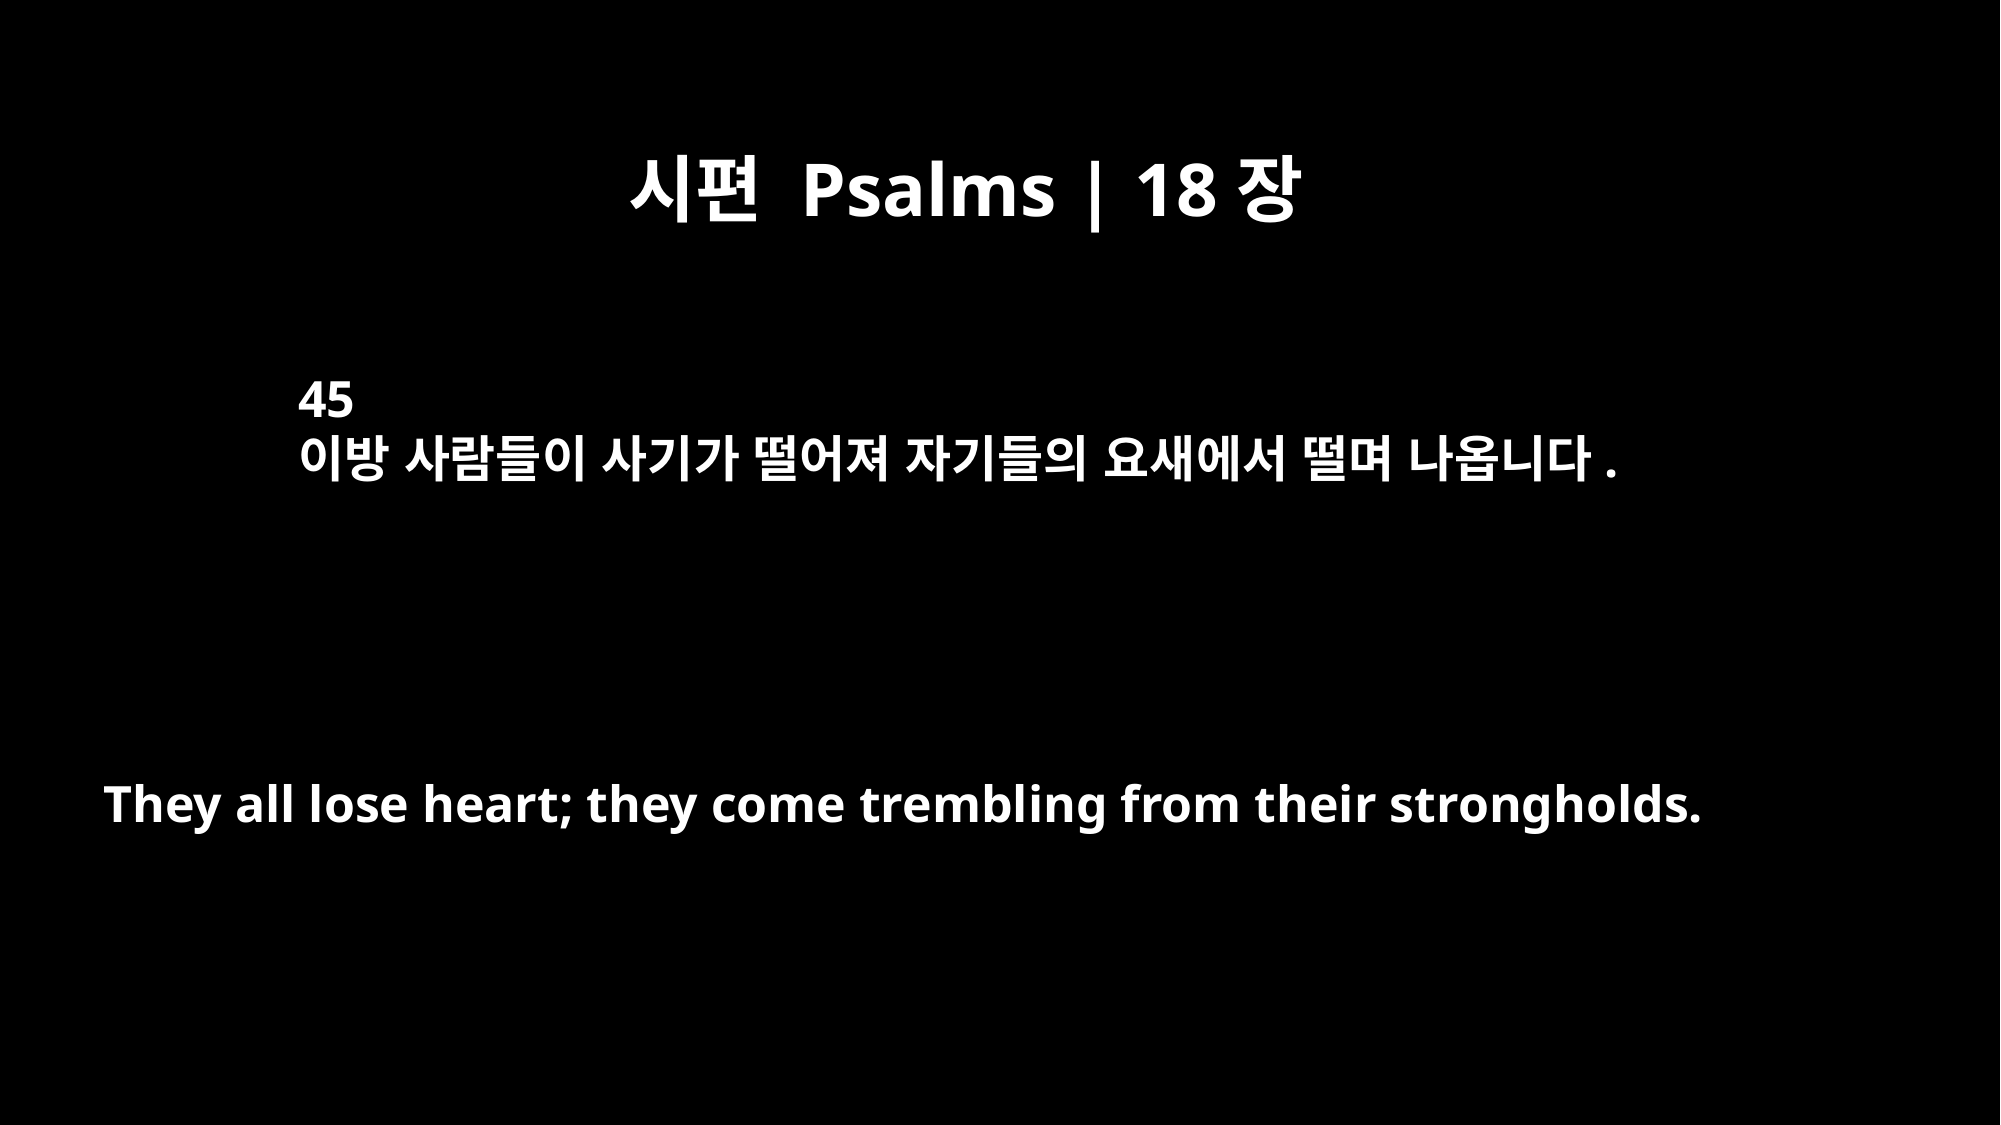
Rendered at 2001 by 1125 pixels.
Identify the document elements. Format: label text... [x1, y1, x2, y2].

text_box 45 이방 사람들이 사기가 떨어져 자기들의 요새에서 떨며 나옵니다. [283, 359, 1634, 495]
text_box 시편 Psalms | 18장 [613, 136, 1319, 239]
text_box They all lose heart; they come trembling from their strongholds. [88, 764, 1719, 840]
